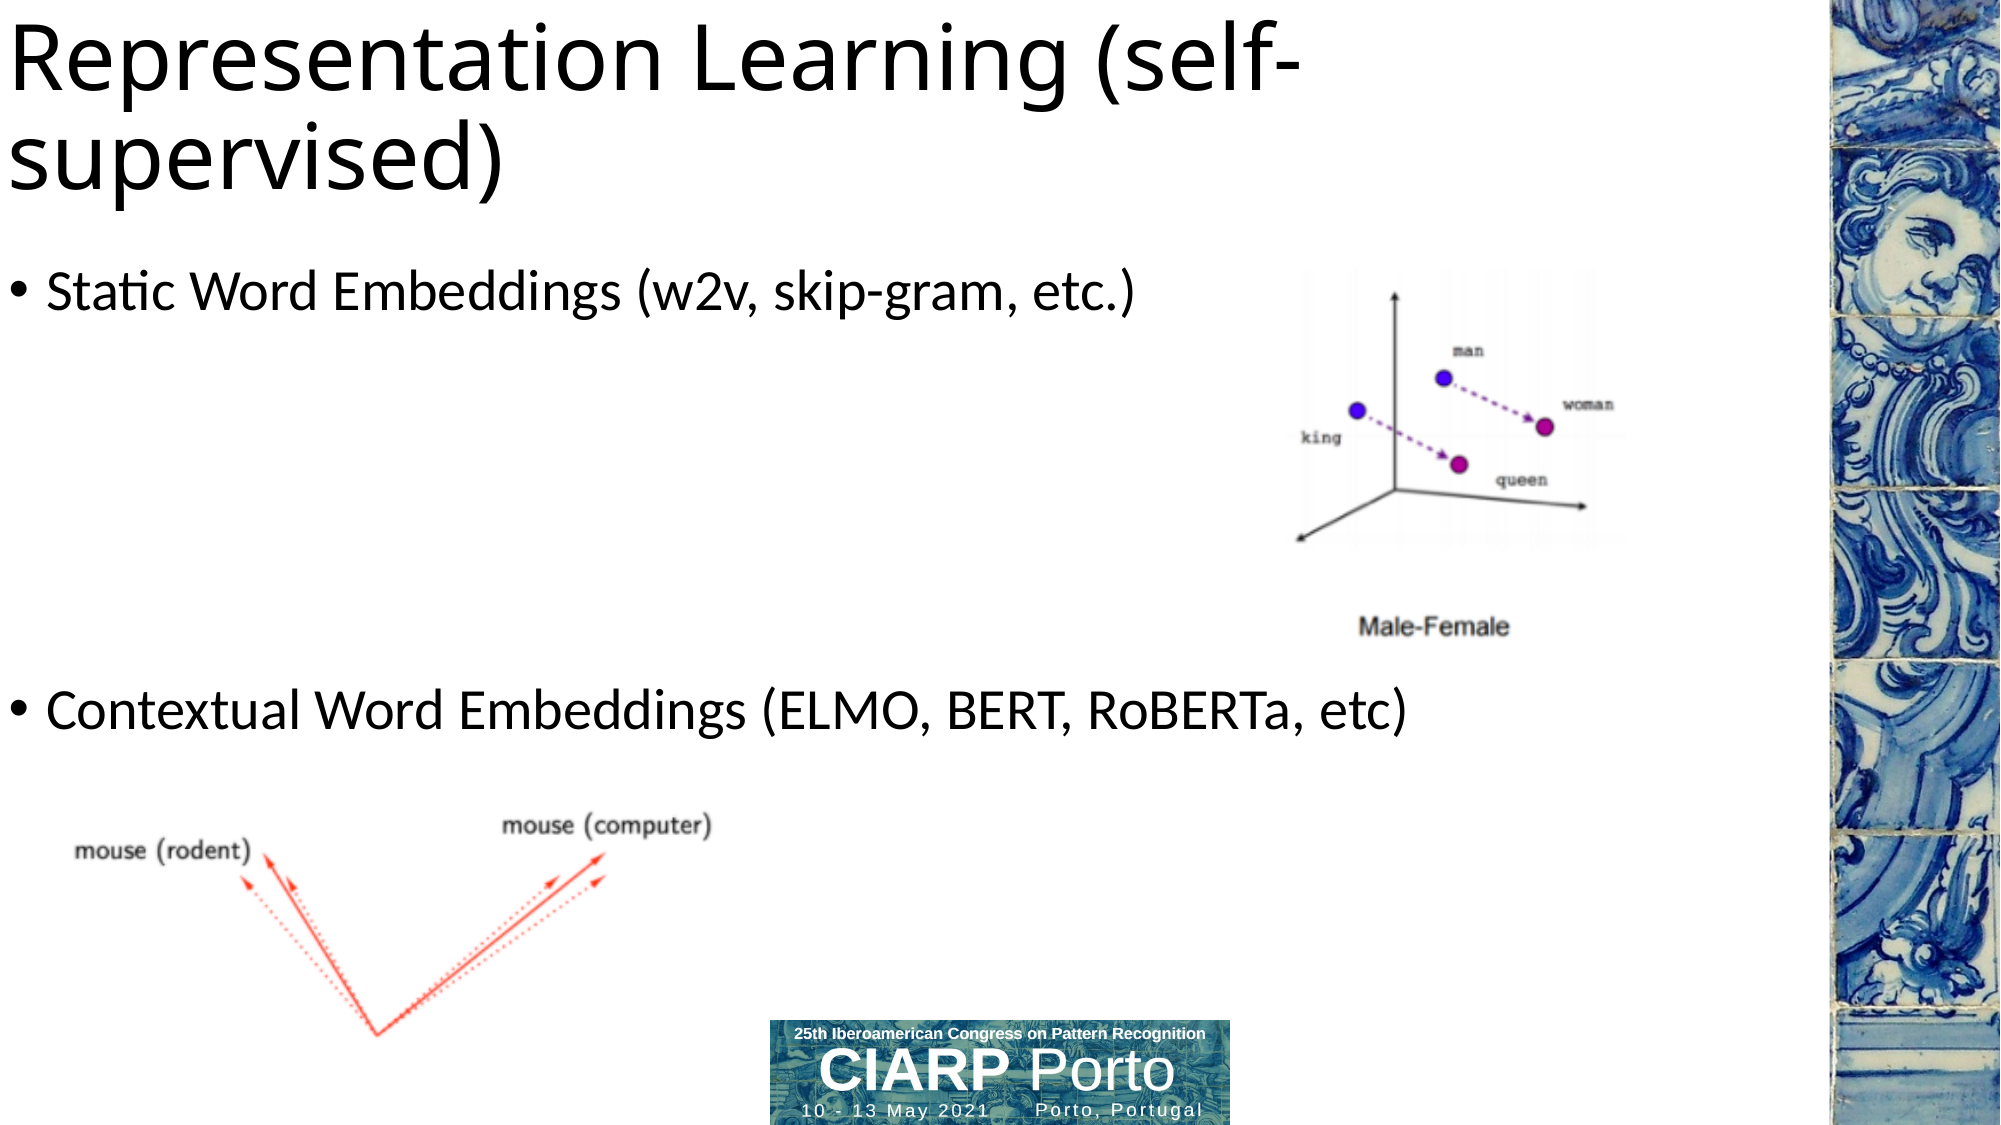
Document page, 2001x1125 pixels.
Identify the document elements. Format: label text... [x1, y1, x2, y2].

picture [12, 780, 733, 1078]
picture [1178, 231, 1639, 680]
title Representation Learning (self-supervised) [0, 1, 1726, 220]
picture [1829, 0, 2000, 1125]
picture [770, 1020, 1230, 1125]
list Static Word Embeddings (w2v, skip-gram, etc.) Contextual Word Embeddings (ELMO, BERT, RoBERTa, etc) [0, 161, 1684, 781]
